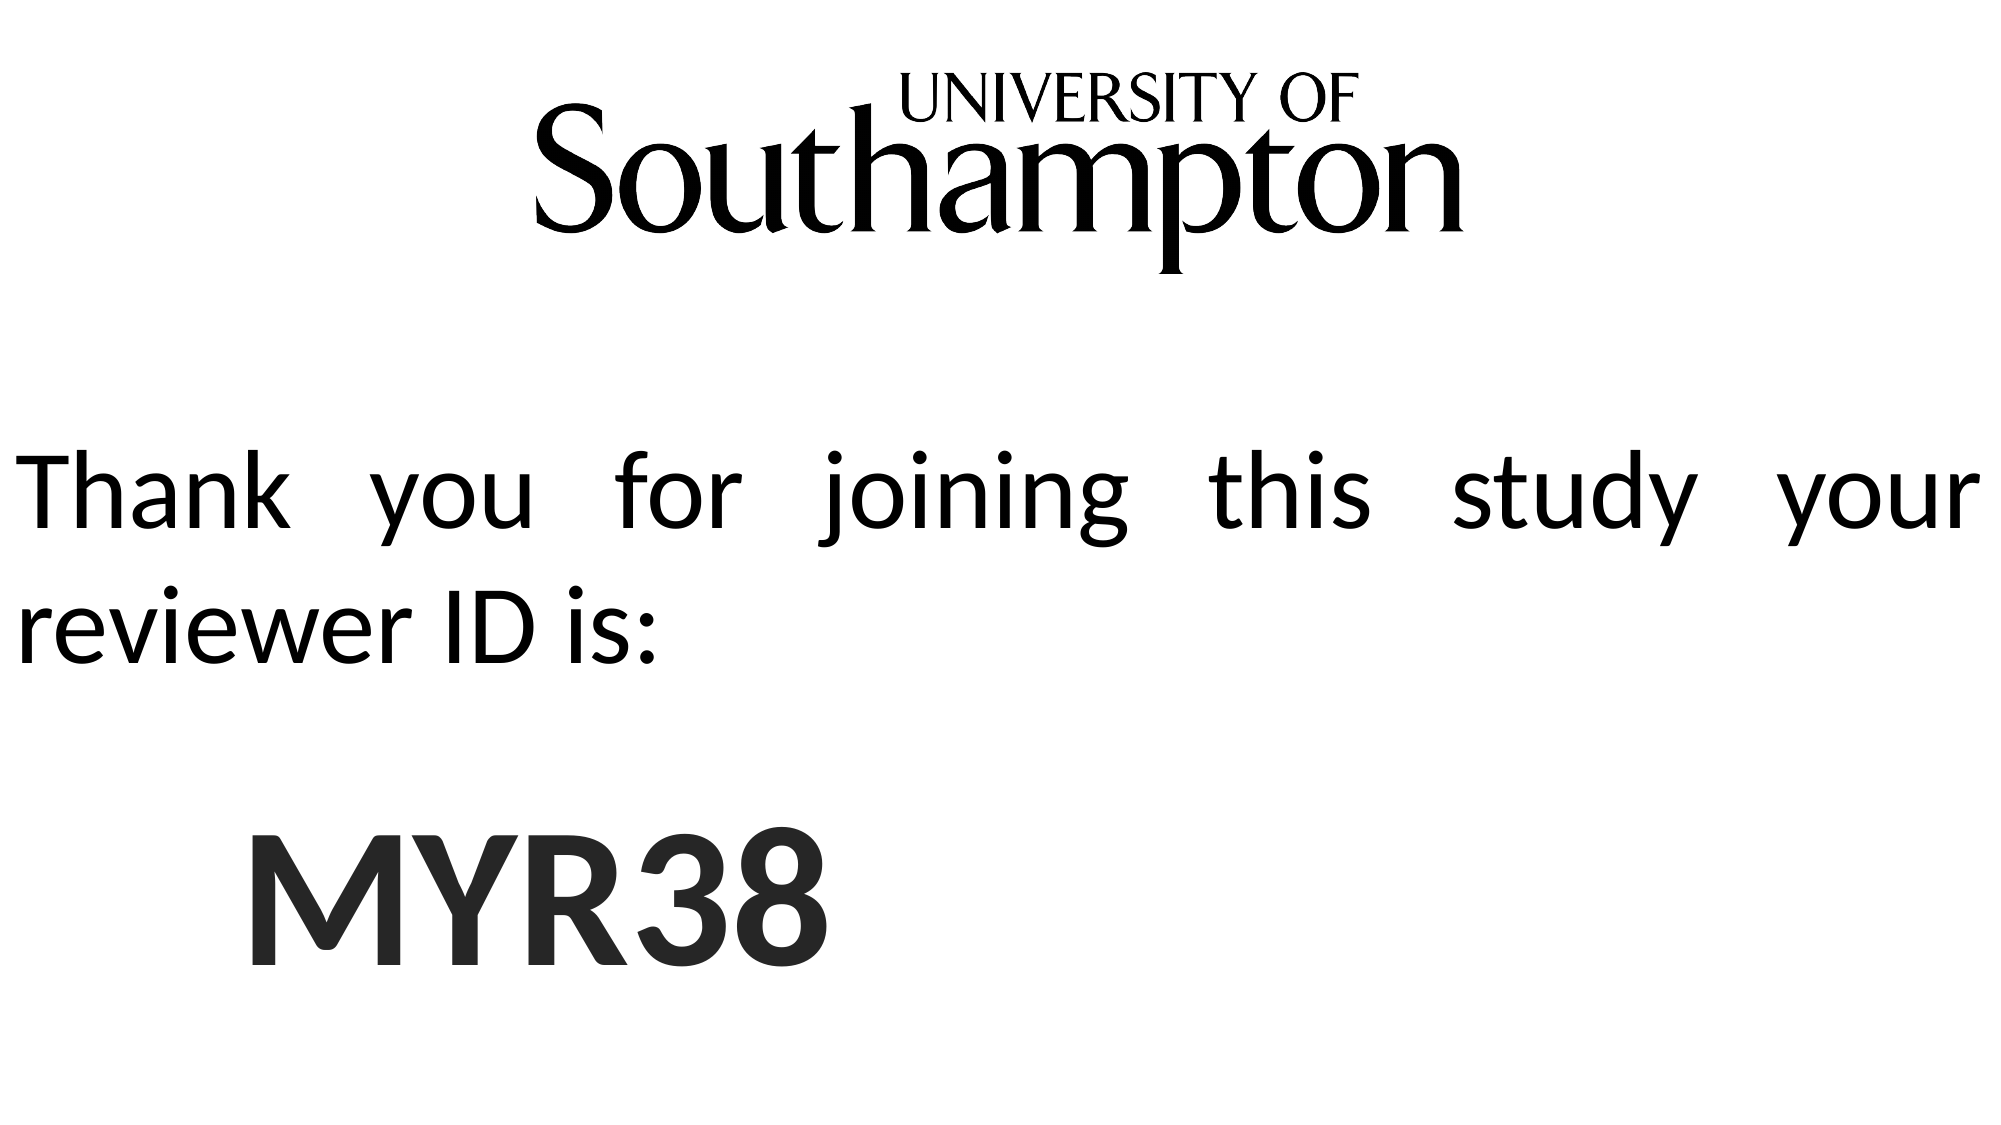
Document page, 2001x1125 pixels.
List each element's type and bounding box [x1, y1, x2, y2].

text_box [0, 72, 2000, 1016]
